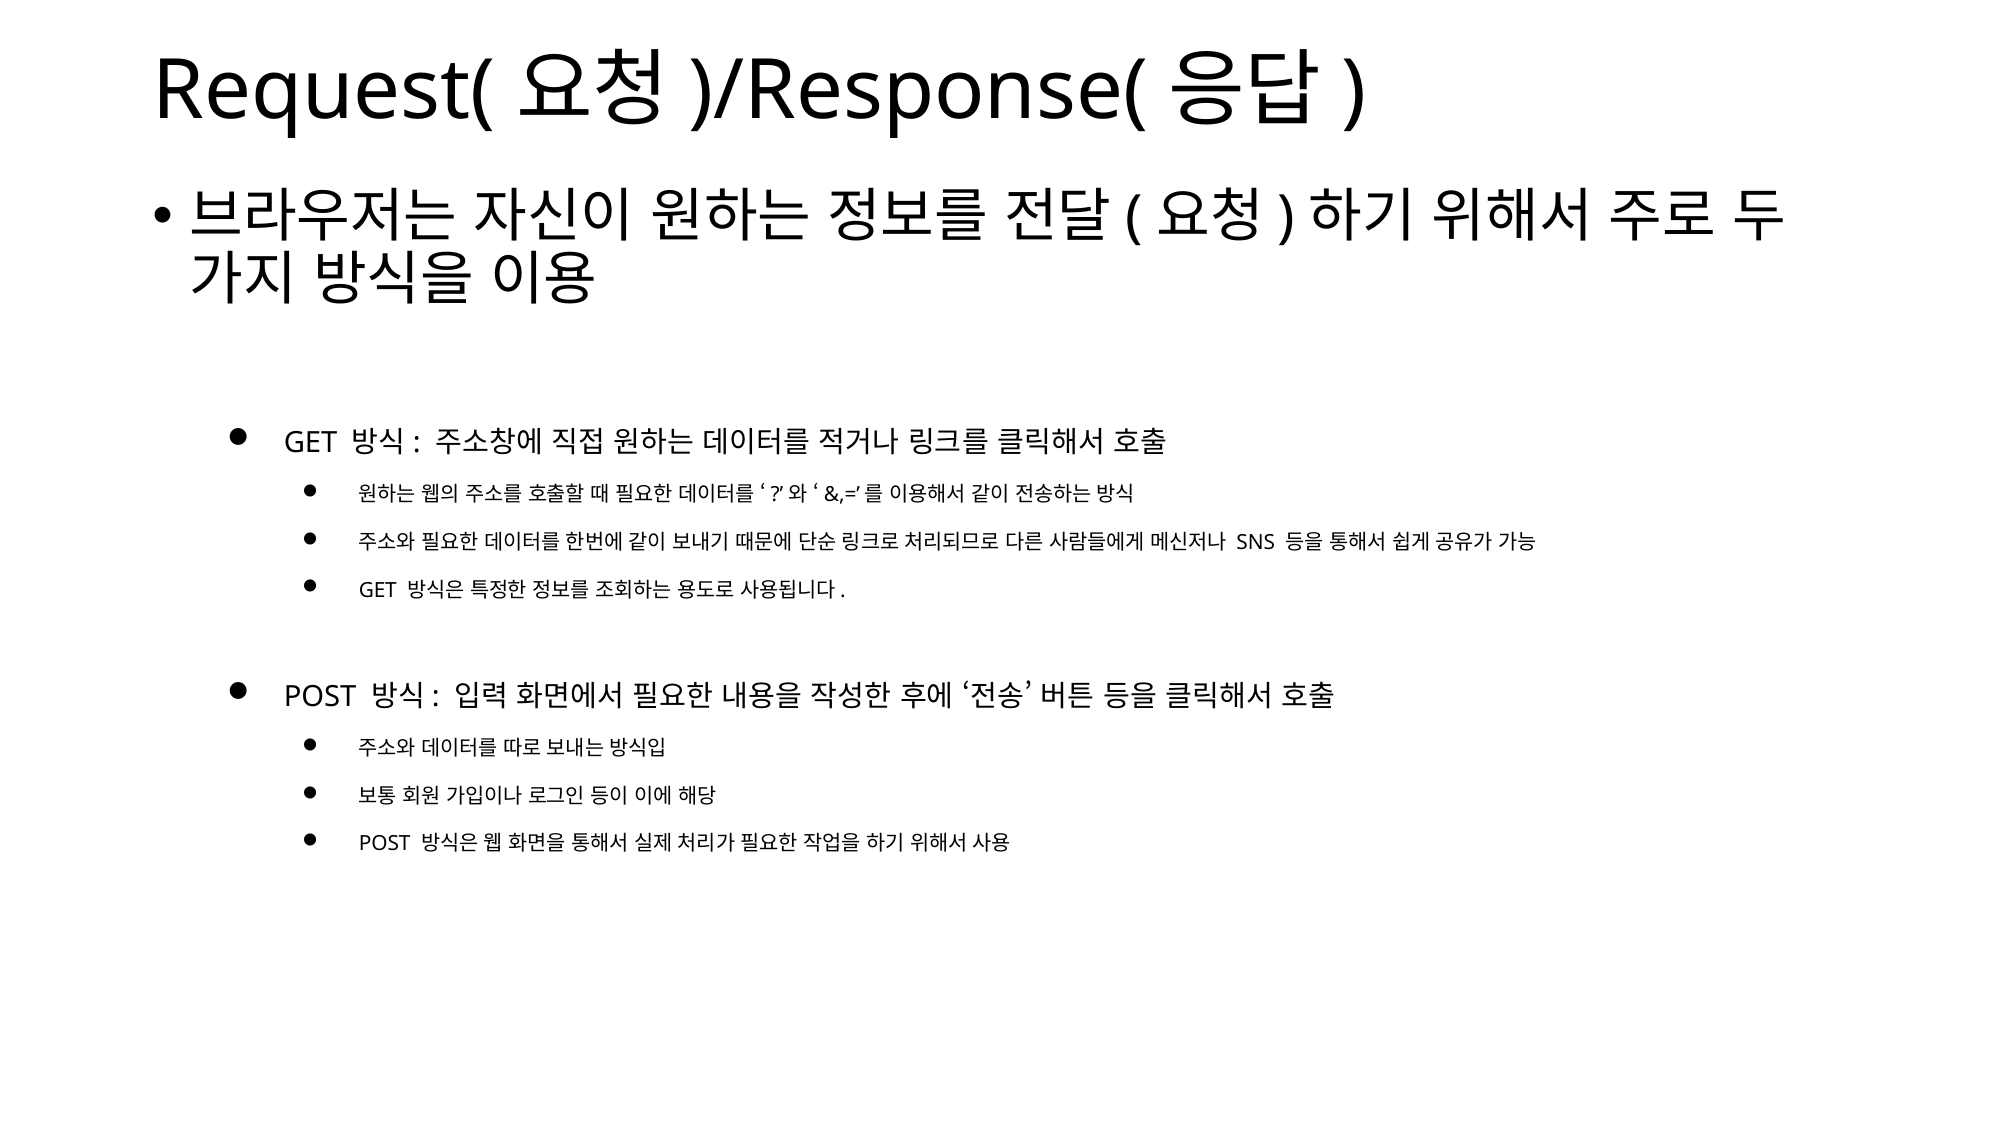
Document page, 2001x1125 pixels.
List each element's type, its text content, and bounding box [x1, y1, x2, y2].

title Request(요청)/Response(응답) [137, 22, 1863, 160]
list 브라우저는 자신이 원하는 정보를 전달(요청)하기 위해서 주로 두 가지 방식을 이용 GET 방식: 주소창에 직접 원하는 데이터를 적거나 링크를 클릭해서 호출 원하는 웹의 주소를 호출할 때 필요한 데이터를 ‘?’와 ‘&,=’를 이용해서 같이 전송하는 방식 주소와 필요한 데이터를 한번에 같이 보내기 때문에 단순 링크로 처리되므로 다른 사람들에게 메신저나 SNS 등을 통해서 쉽게 공유가 가능 GET 방식은 특정한 정보를 조회하는 용도로 사용됩니다. POST 방식: 입력 화면에서 필요한 내용을 작성한 후에 ‘전송’ 버튼 등을 클릭해서 호출 주소와 데이터를 따로 보내는 방식입 보통 회원 가입이나 로그인 등이 이에 해당 POST 방식은 웹 화면을 통해서 실제 처리가 필요한 작업을 하기 위해서 사용 [137, 178, 1863, 1014]
